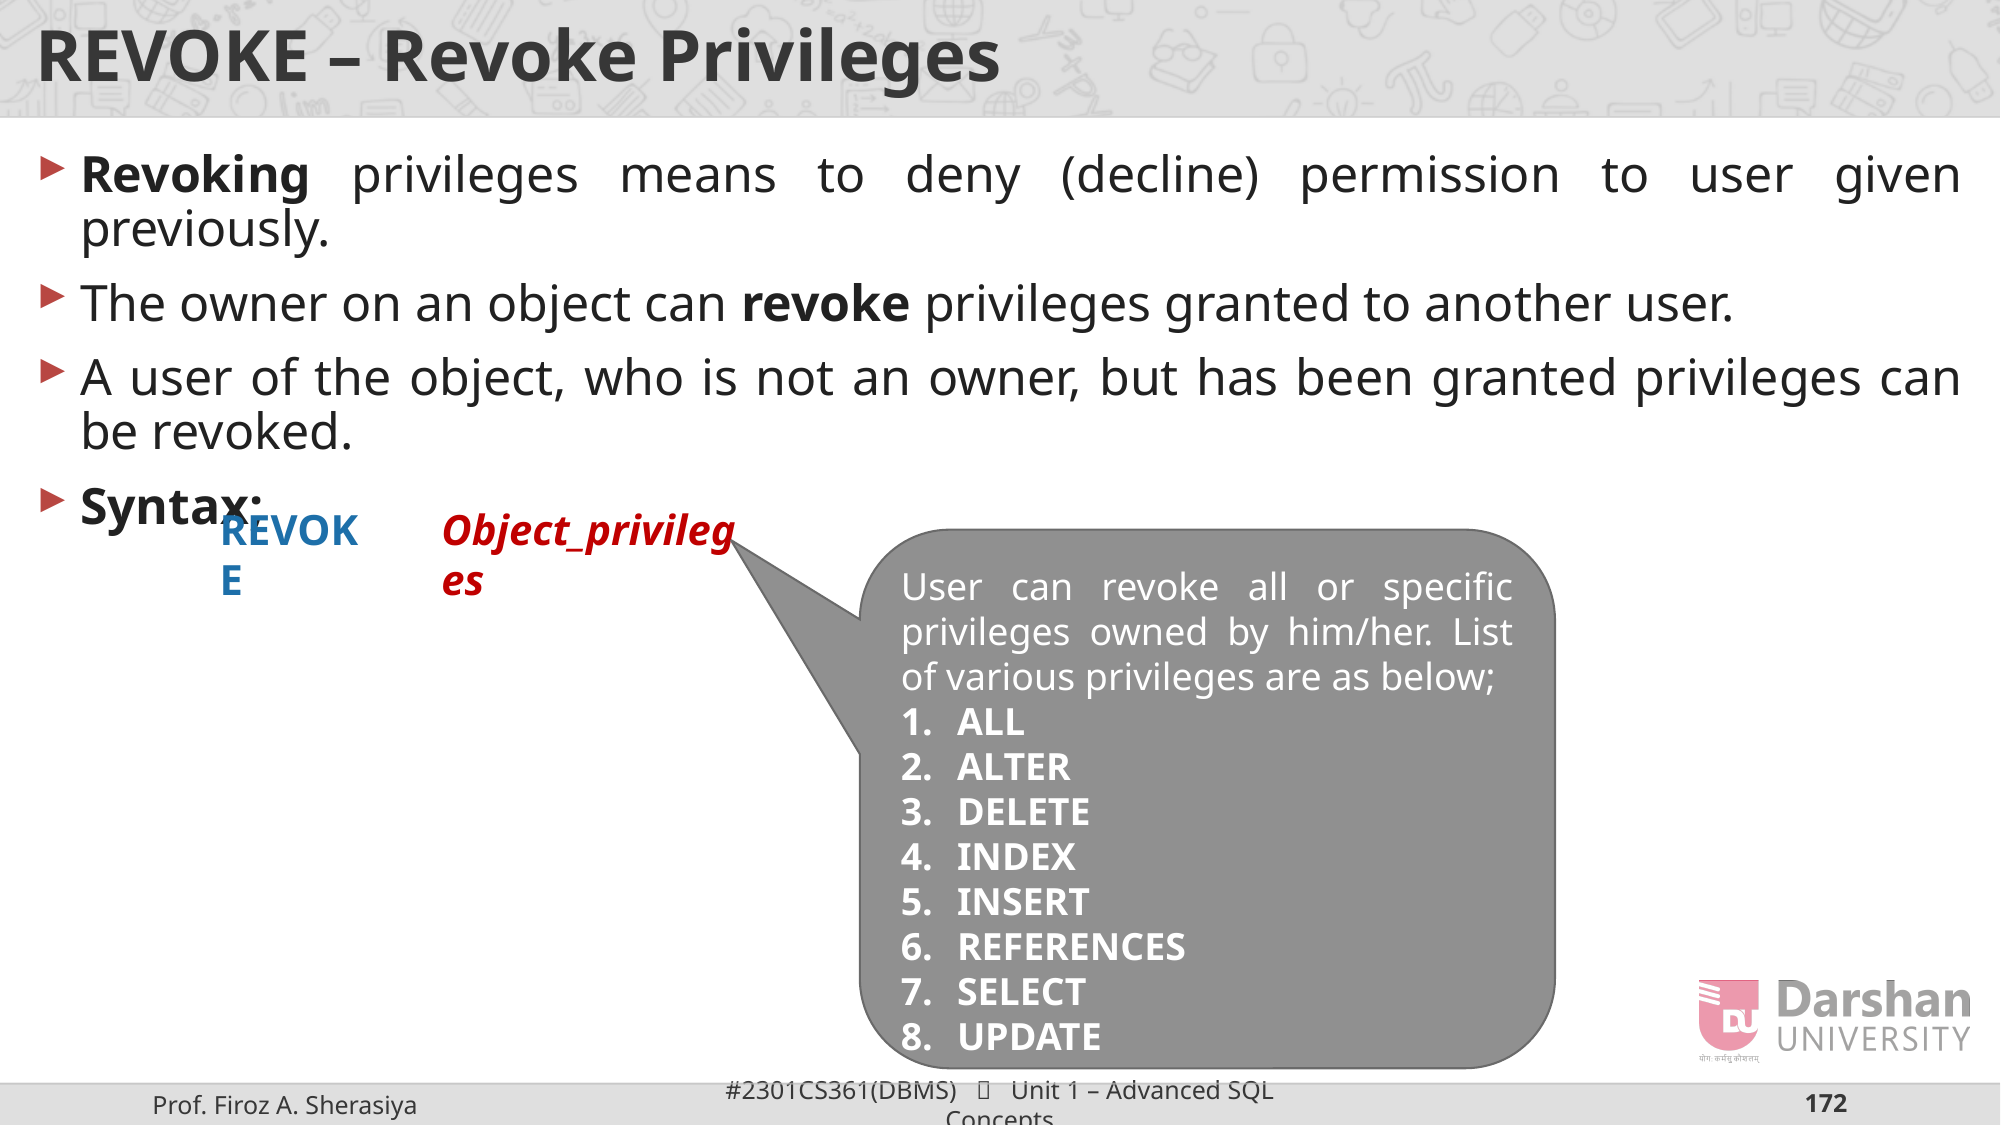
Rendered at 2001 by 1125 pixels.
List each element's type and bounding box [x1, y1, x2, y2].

title [0, 0, 2000, 117]
list [21, 141, 1979, 1059]
text_box [204, 496, 374, 612]
text_box [426, 496, 1557, 1070]
text_box [1699, 1059, 1970, 1063]
